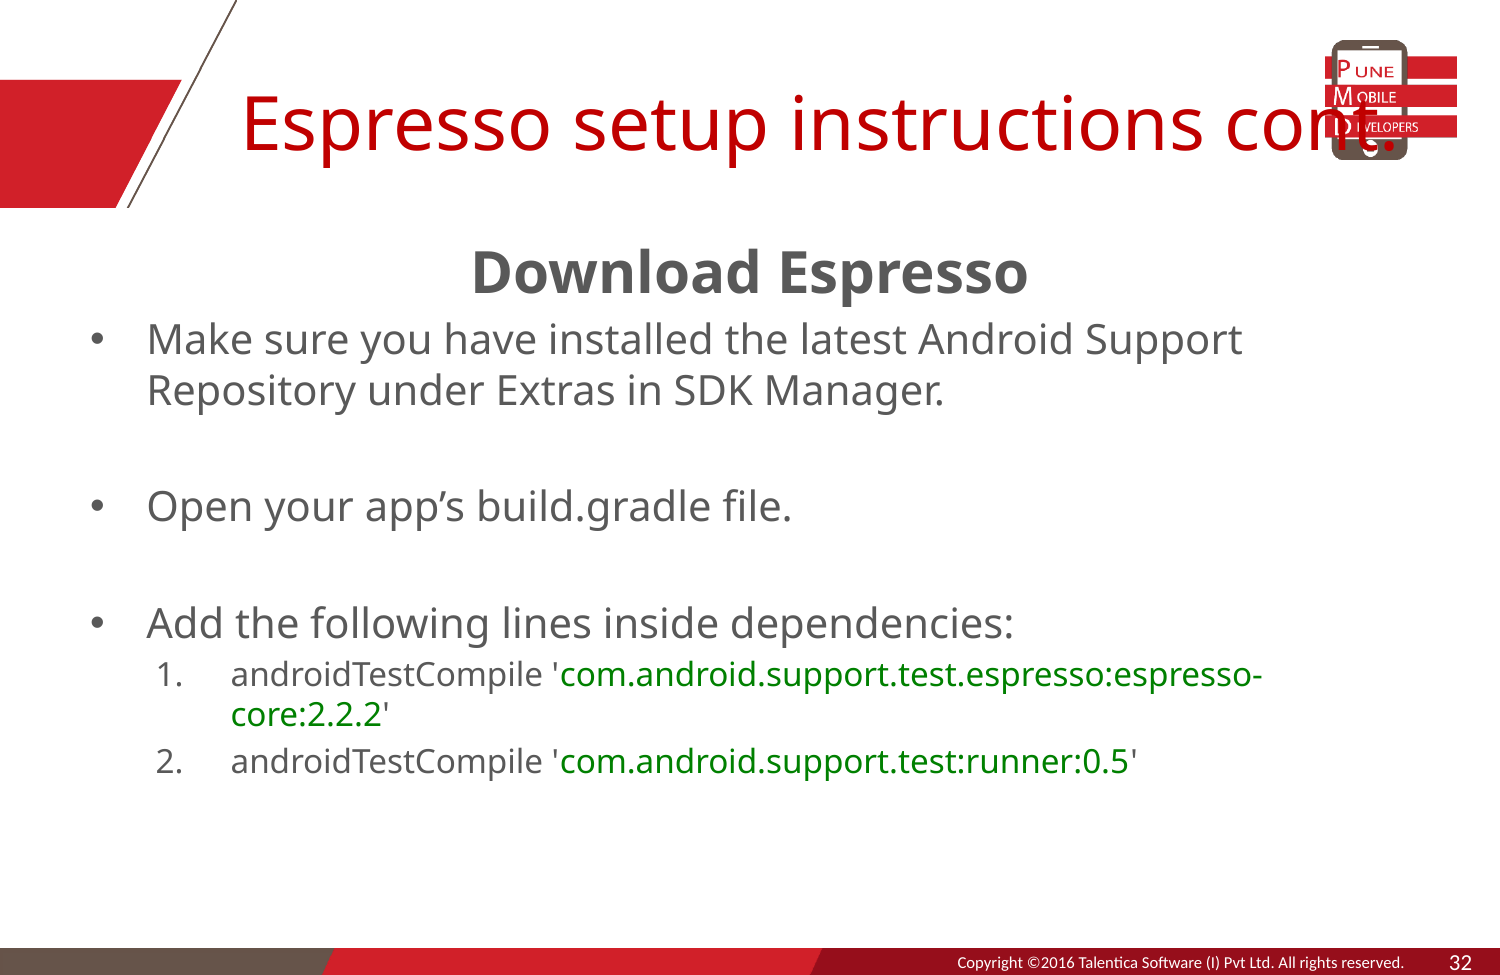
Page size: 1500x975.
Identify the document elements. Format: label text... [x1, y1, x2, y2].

picture [0, 0, 237, 208]
picture [1425, 40, 1457, 160]
picture [0, 948, 1500, 975]
list Download Espresso Make sure you have installed the latest Android Support Repository under Extras in SDK Manager. Open your app’s build.gradle file. Add the following lines inside dependencies: androidTestCompile 'com.android.support.test.espresso:espresso-core:2.2.2' androidTestCompile 'com.android.support.test:runner:0.5' [75, 227, 1425, 871]
title Espresso setup instructions cont. [225, 39, 1425, 202]
